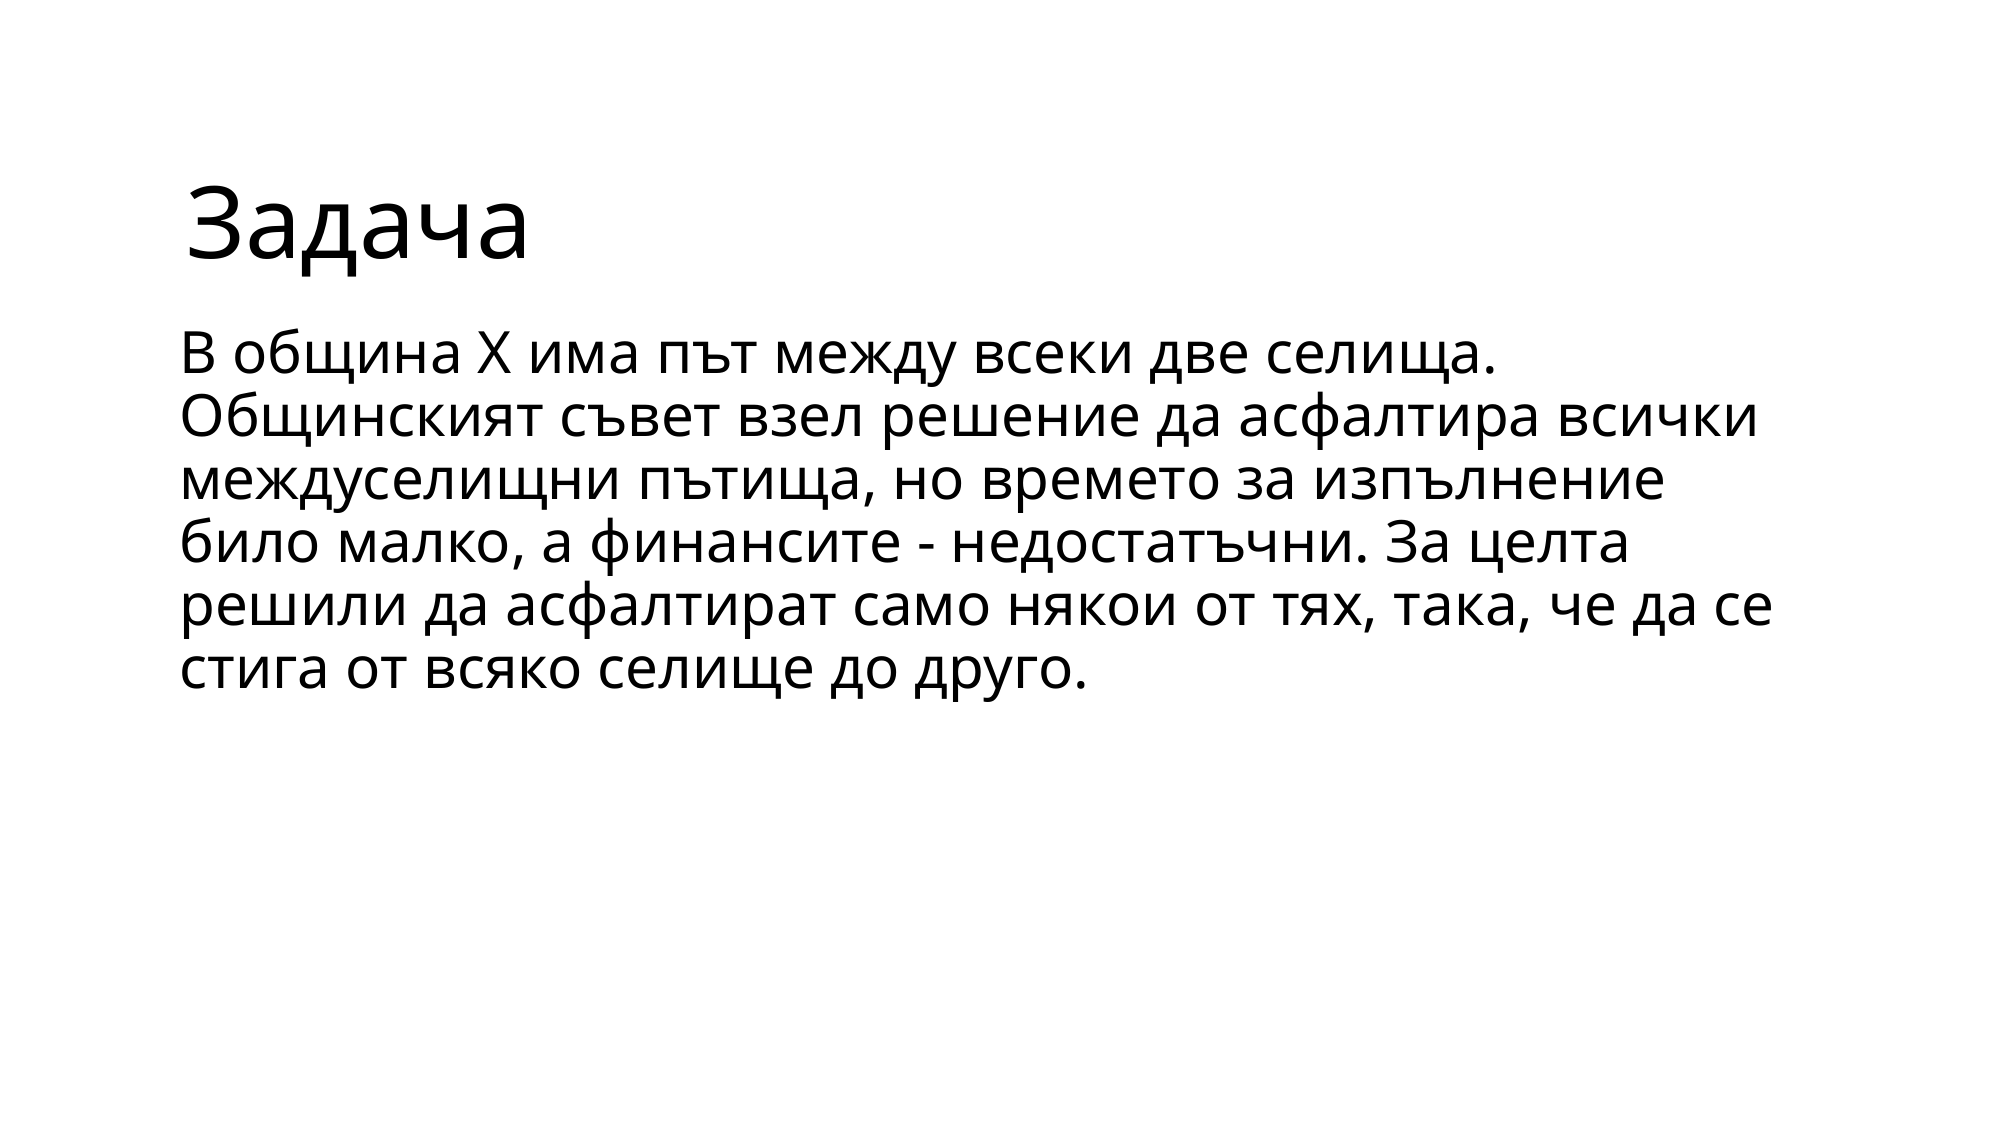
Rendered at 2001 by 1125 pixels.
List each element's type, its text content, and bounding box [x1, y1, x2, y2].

list В община Х има път между всеки две селища. Общинският съвет взел решение да асфалтира всички междуселищни пътища, но времето за изпълнение било малко, а финансите - недостатъчни. За целта решили да асфалтират само някои от тях, така, че да се стига от всяко селище до друго. [161, 317, 1797, 935]
title Задача [168, 163, 1804, 289]
